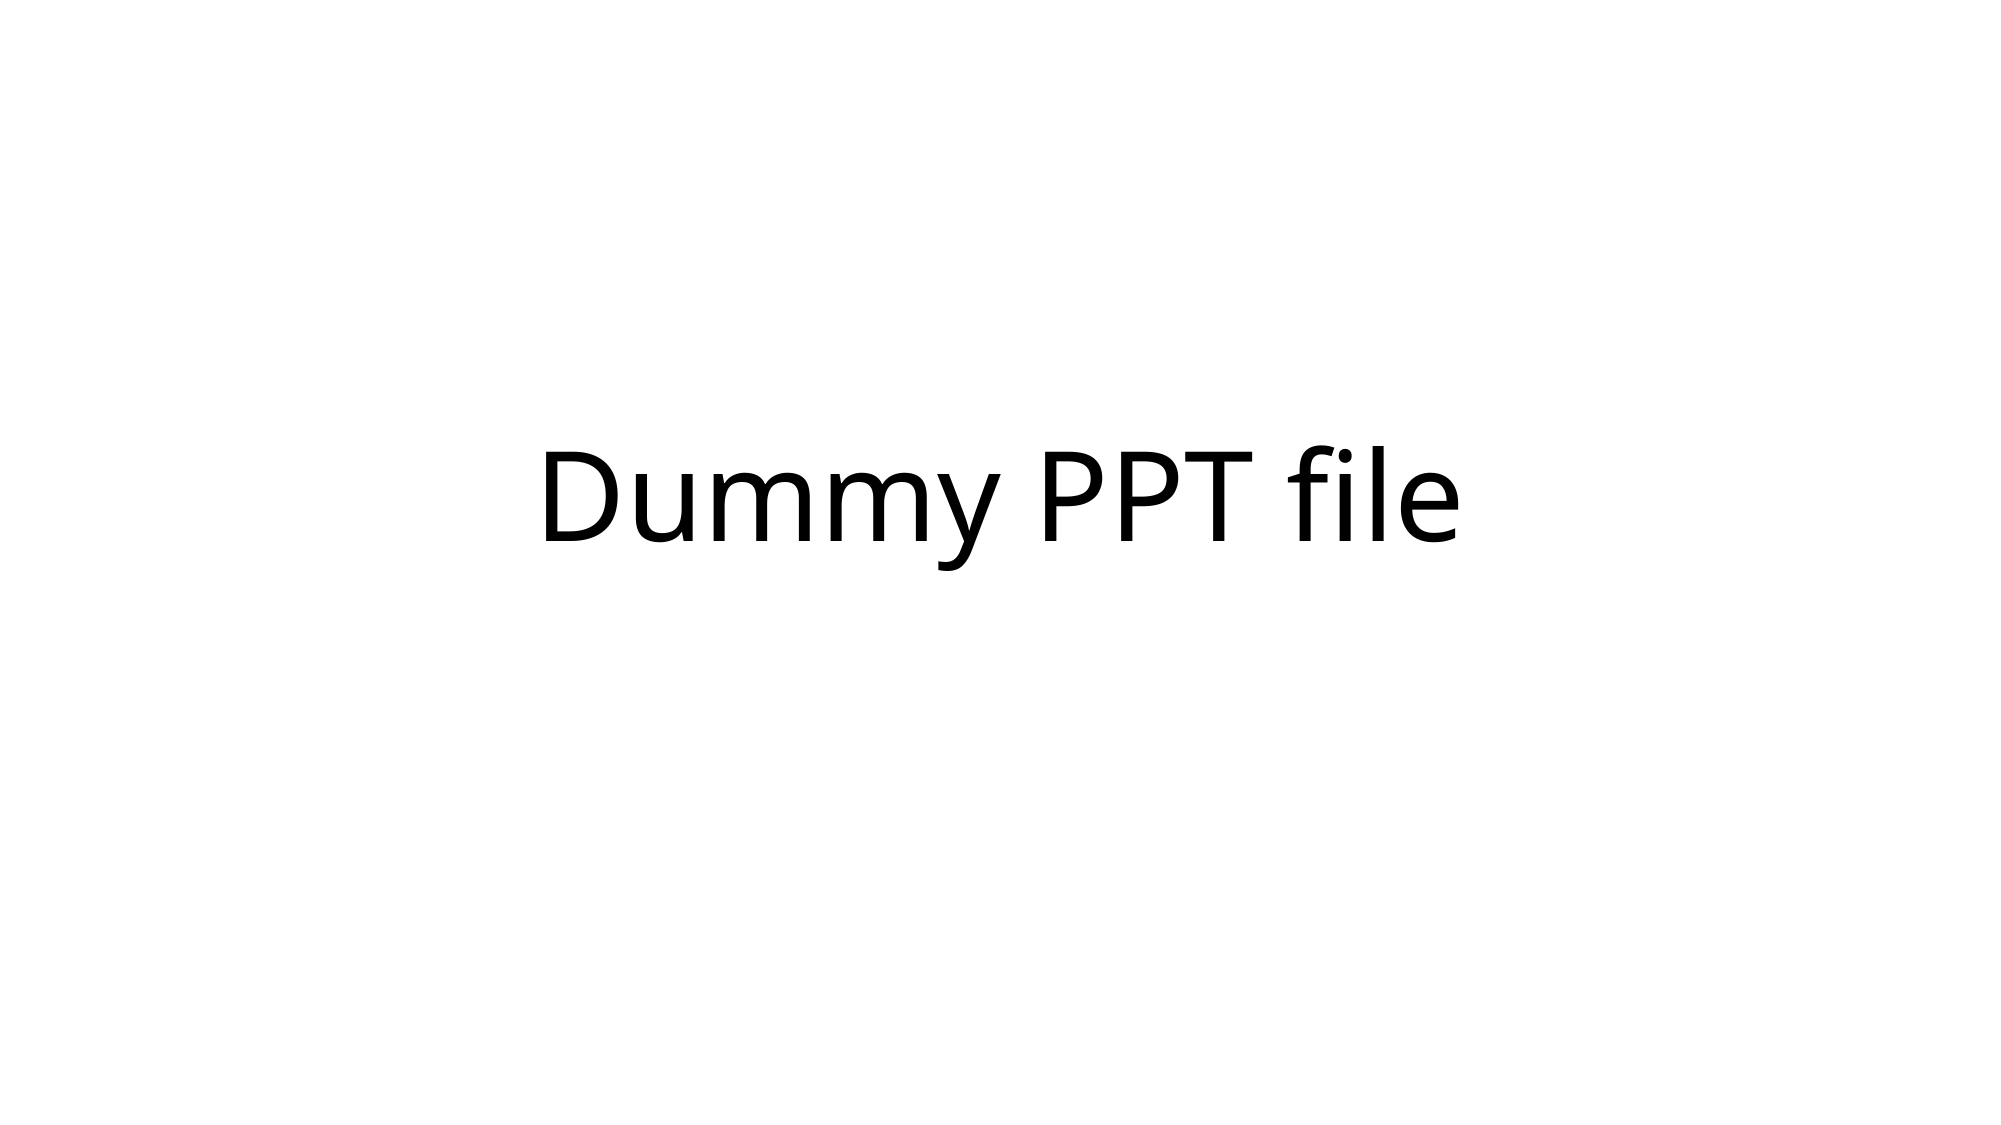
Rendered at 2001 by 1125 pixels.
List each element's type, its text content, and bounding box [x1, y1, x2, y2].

title Dummy PPT file [249, 184, 1750, 576]
